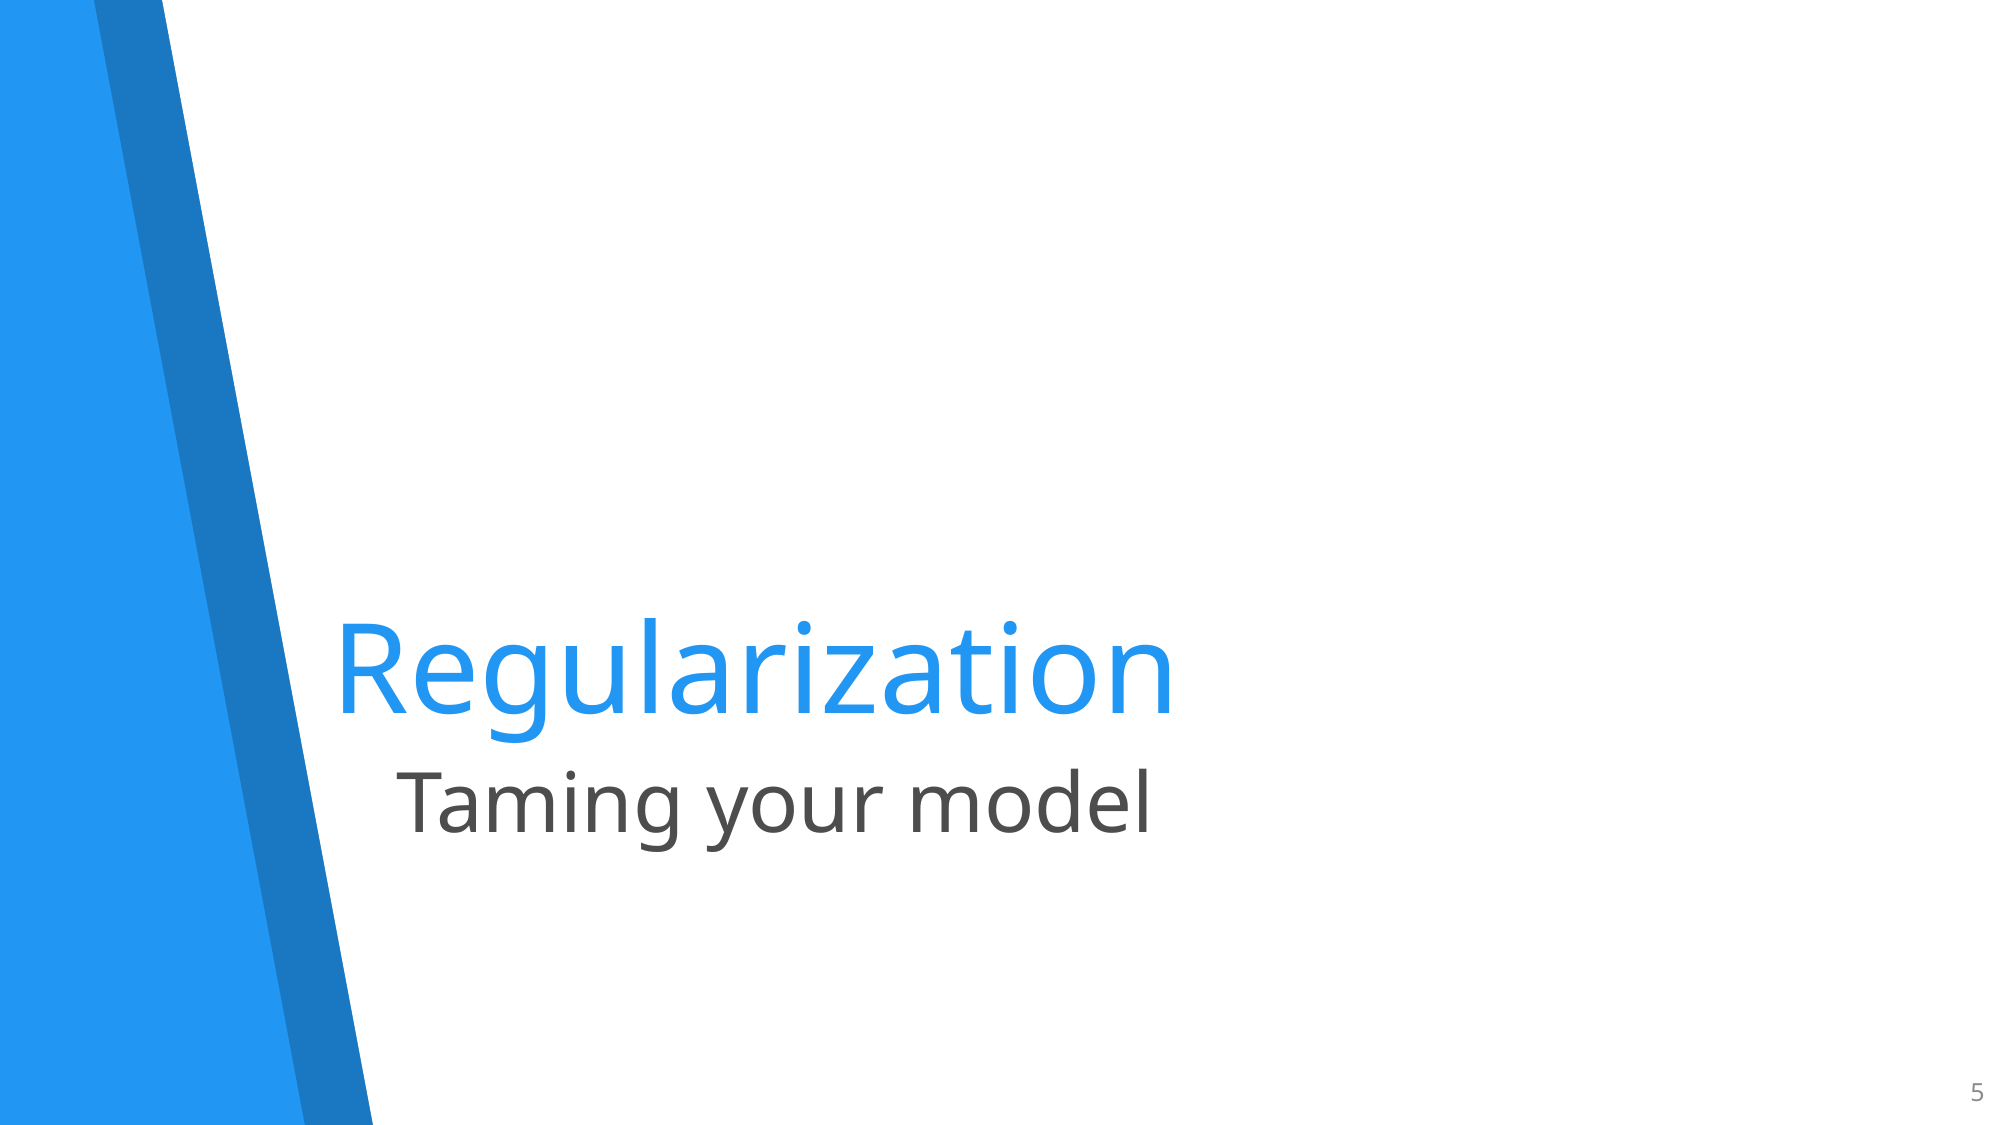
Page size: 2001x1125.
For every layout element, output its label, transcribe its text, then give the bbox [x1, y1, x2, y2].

slide_number 5 [1899, 1063, 2000, 1124]
title Regularization [316, 280, 1942, 749]
list Taming your model [381, 752, 1942, 999]
